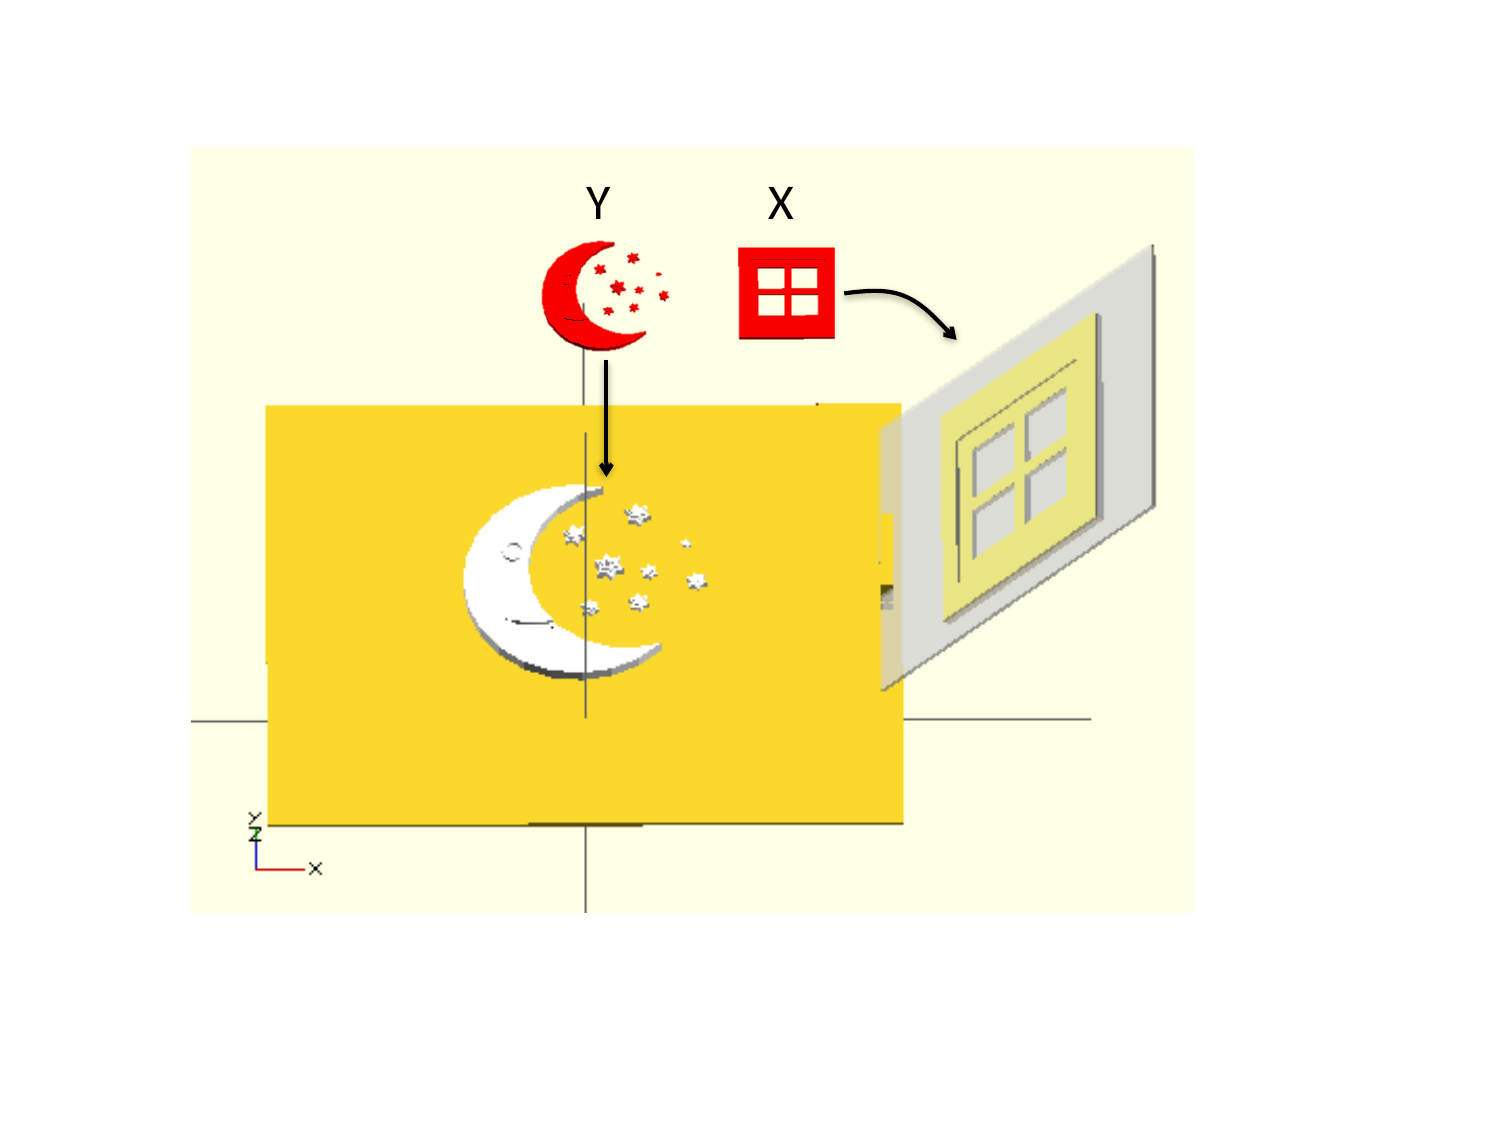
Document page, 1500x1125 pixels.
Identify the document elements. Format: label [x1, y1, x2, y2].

picture [191, 147, 1195, 913]
